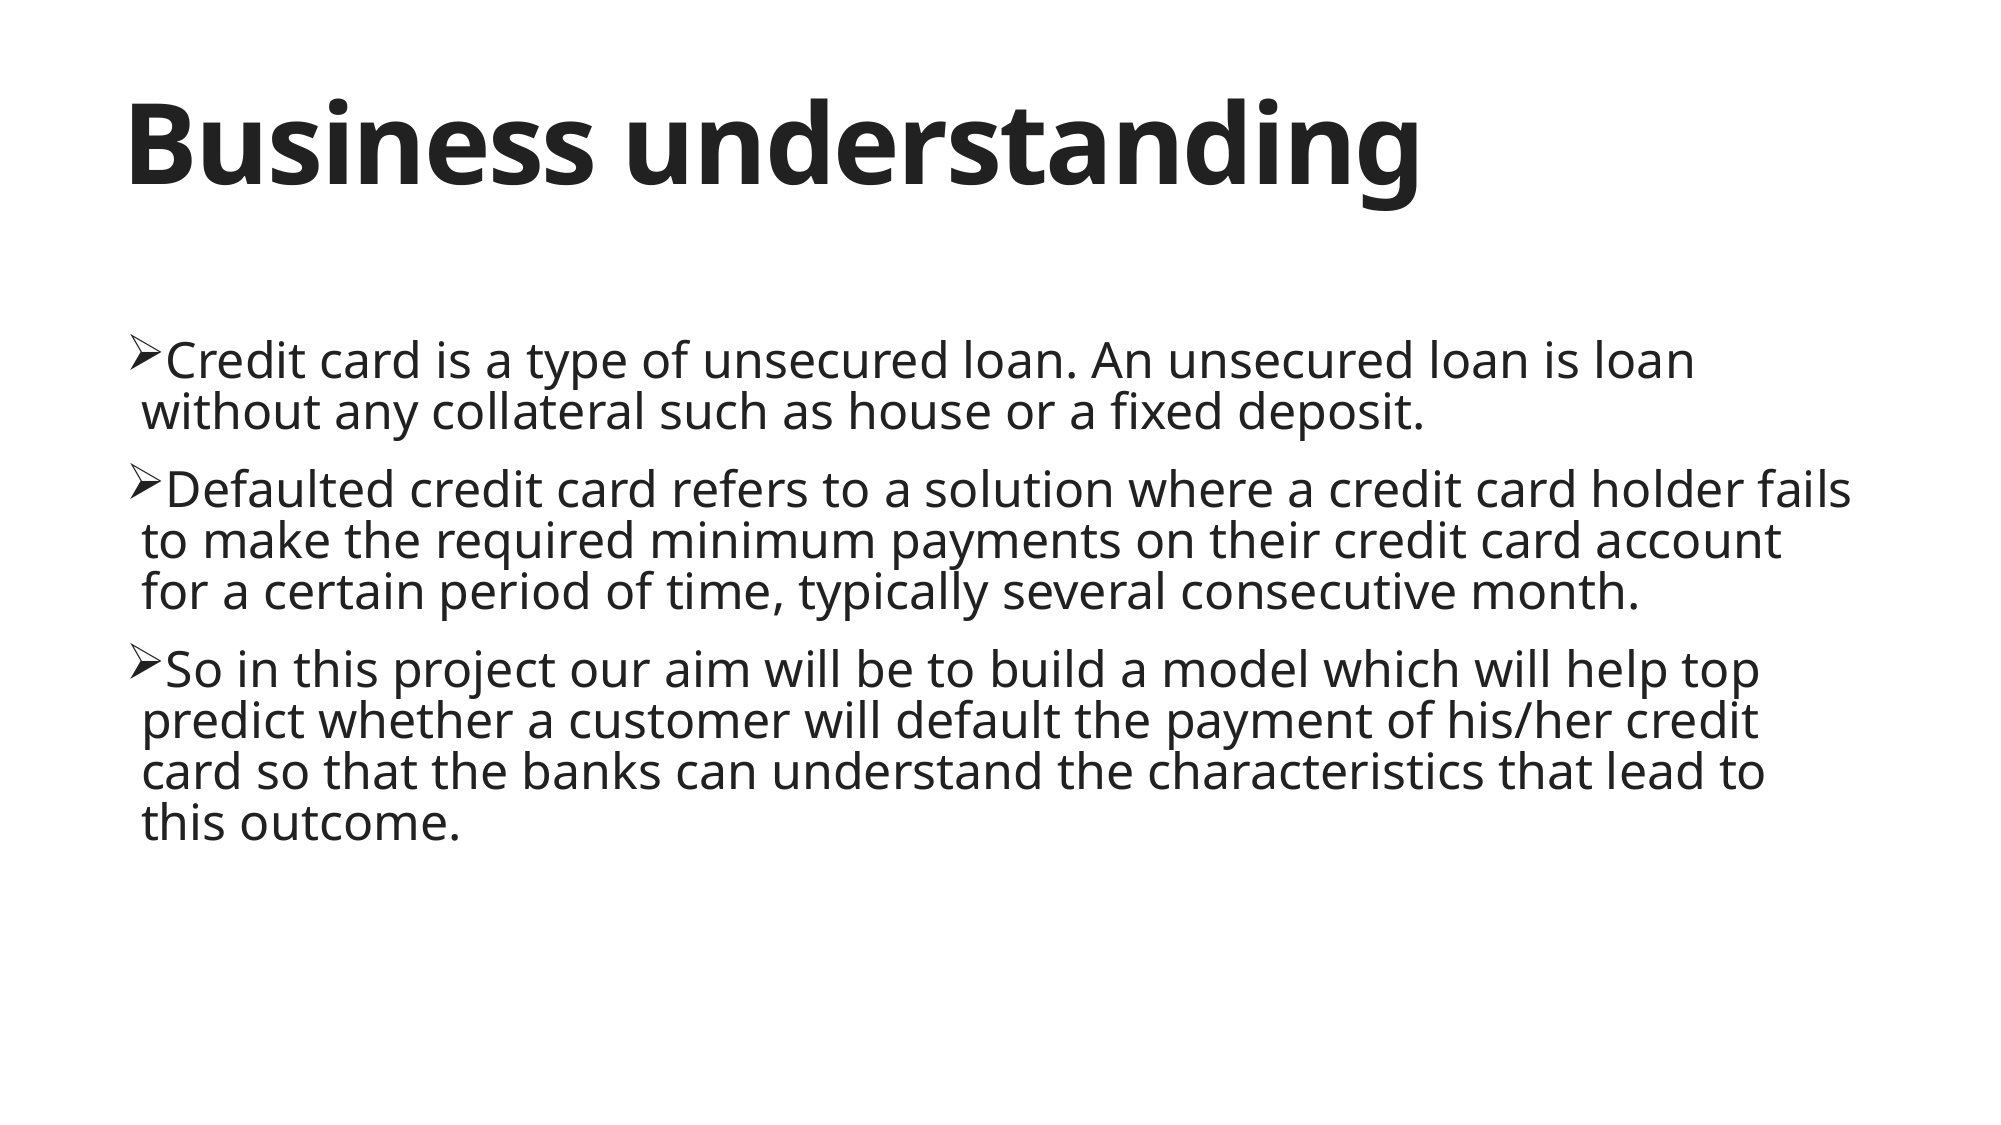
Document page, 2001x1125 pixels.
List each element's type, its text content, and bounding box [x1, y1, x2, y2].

list Credit card is a type of unsecured loan. An unsecured loan is loan without any collateral such as house or a fixed deposit. Defaulted credit card refers to a solution where a credit card holder fails to make the required minimum payments on their credit card account for a certain period of time, typically several consecutive month. So in this project our aim will be to build a model which will help top predict whether a customer will default the payment of his/her credit card so that the banks can understand the characteristics that lead to this outcome. [111, 329, 1876, 948]
title Business understanding [107, 81, 1875, 354]
